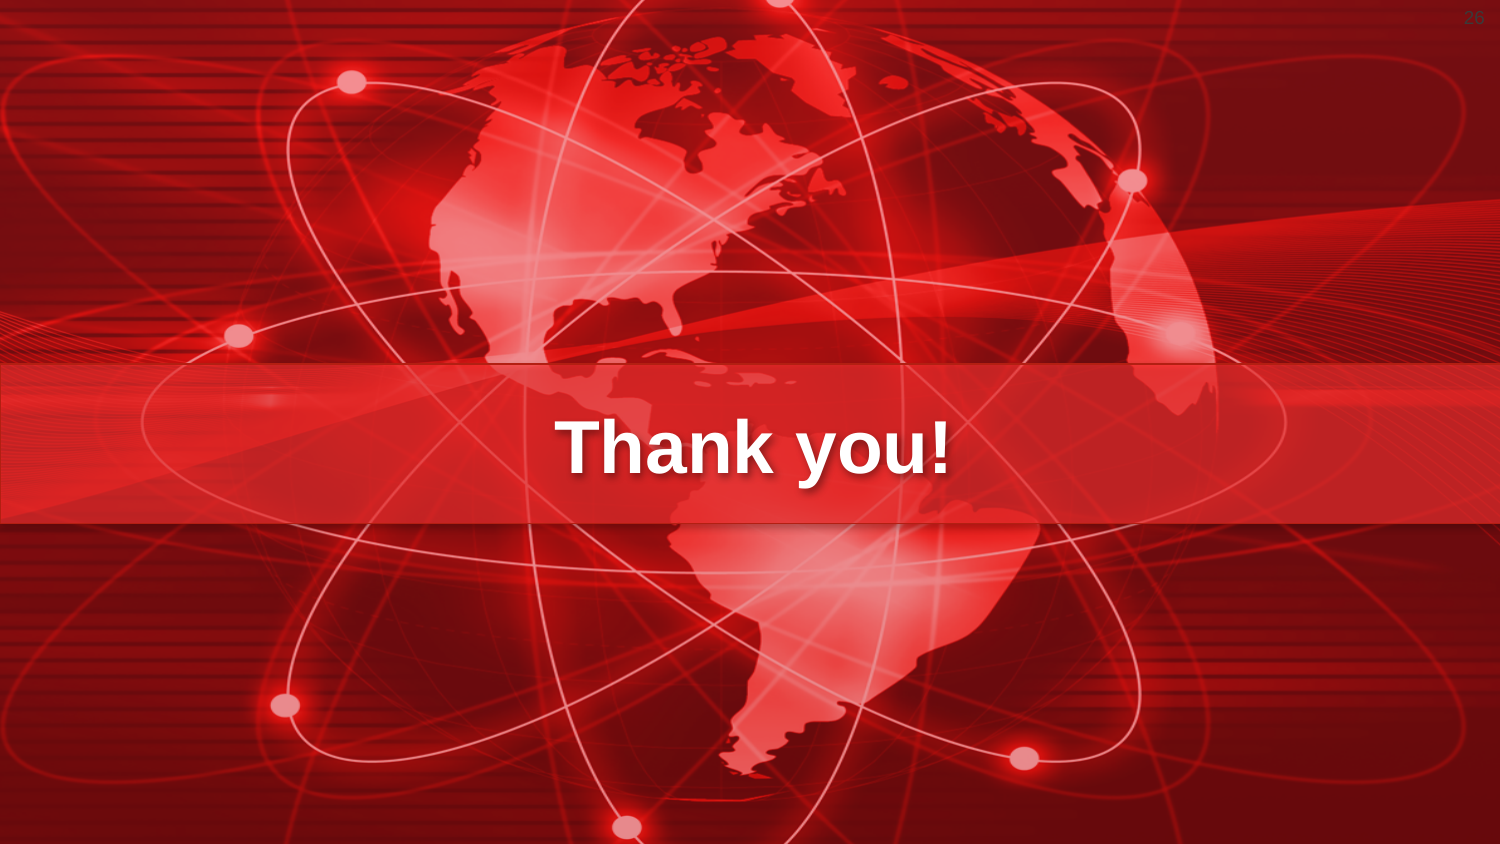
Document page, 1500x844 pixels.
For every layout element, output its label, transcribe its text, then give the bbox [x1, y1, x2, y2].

slide_number 26 [1402, 0, 1500, 41]
picture [0, 0, 1500, 363]
picture [0, 524, 1500, 844]
title Thank you! [0, 363, 1500, 524]
